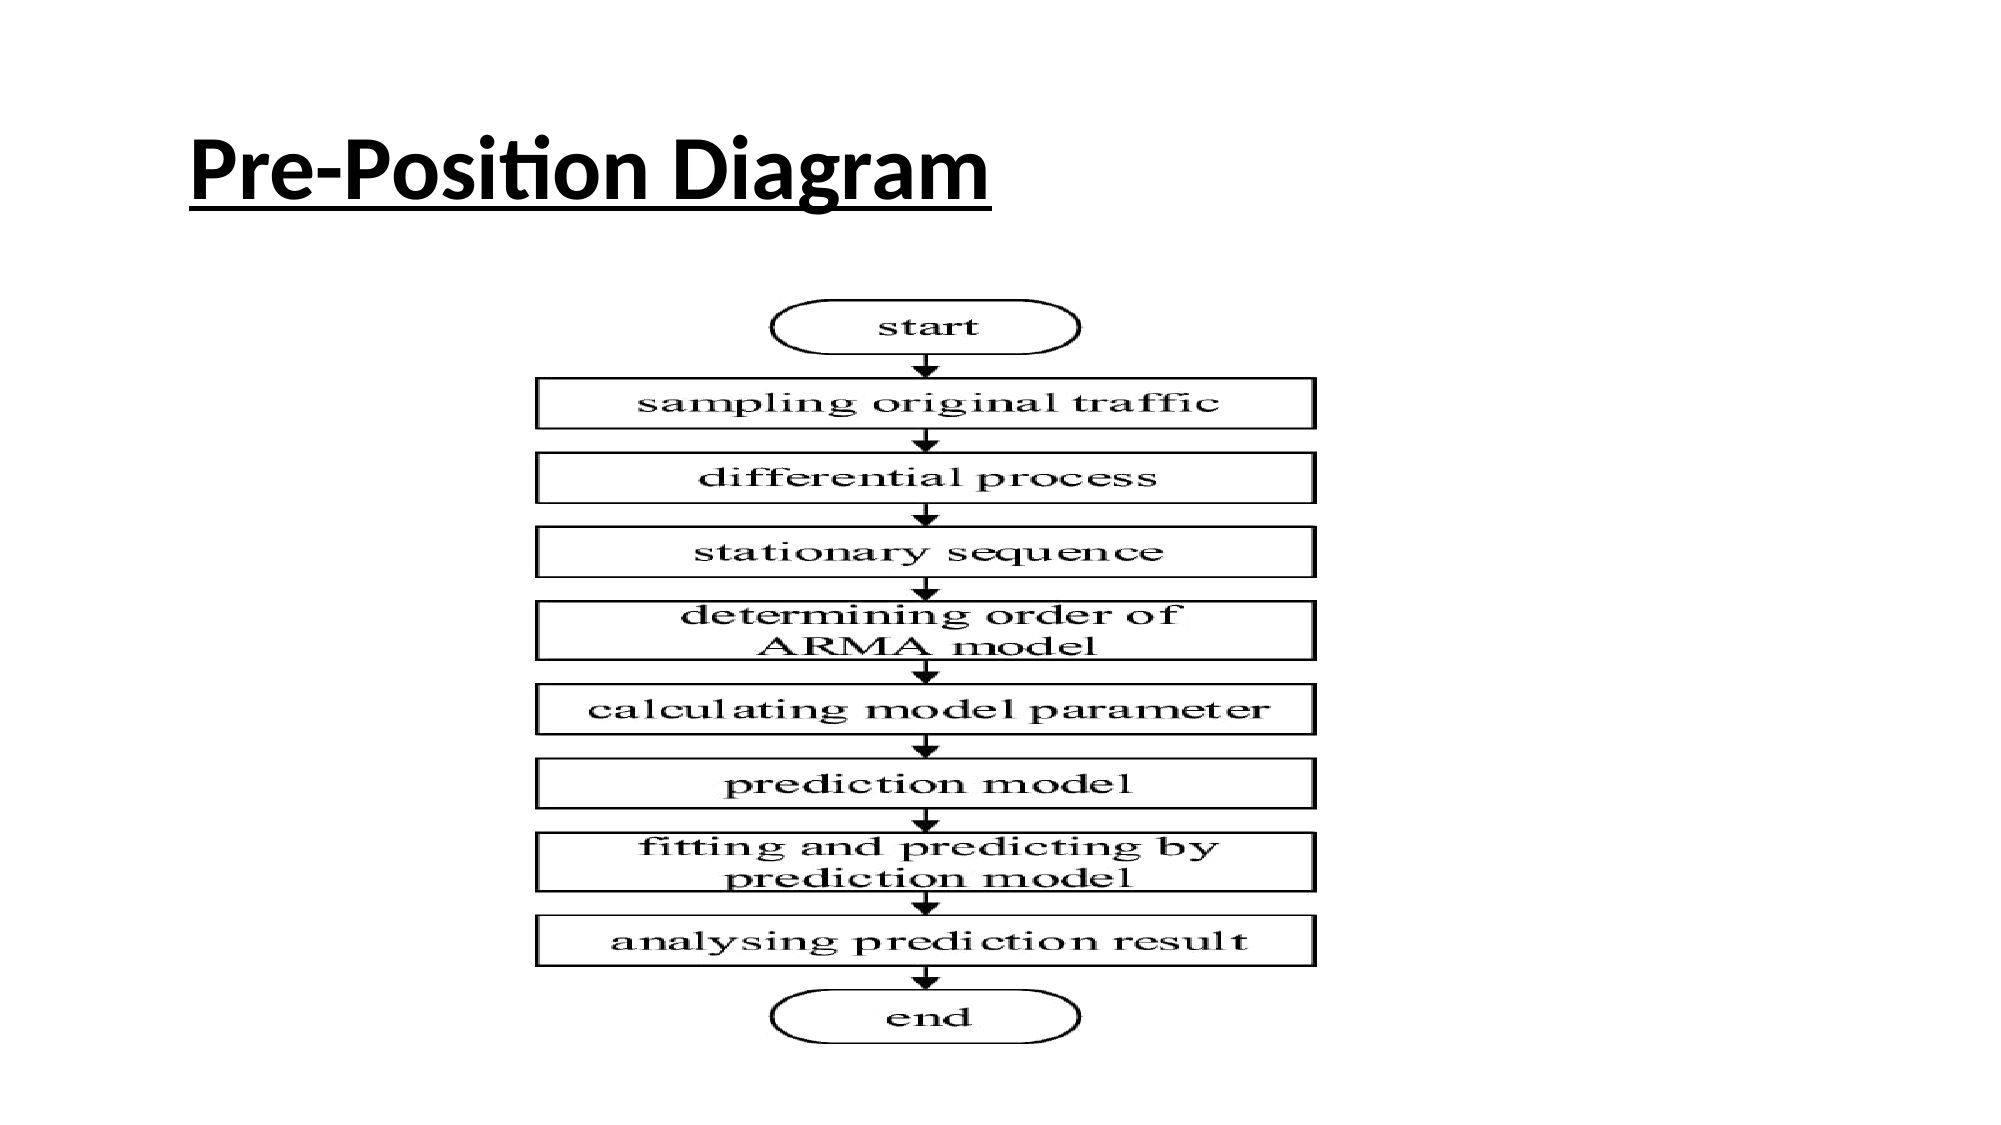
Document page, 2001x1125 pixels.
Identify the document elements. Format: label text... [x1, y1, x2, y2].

title Pre-Position Diagram [174, 61, 1900, 279]
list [535, 299, 1317, 1044]
